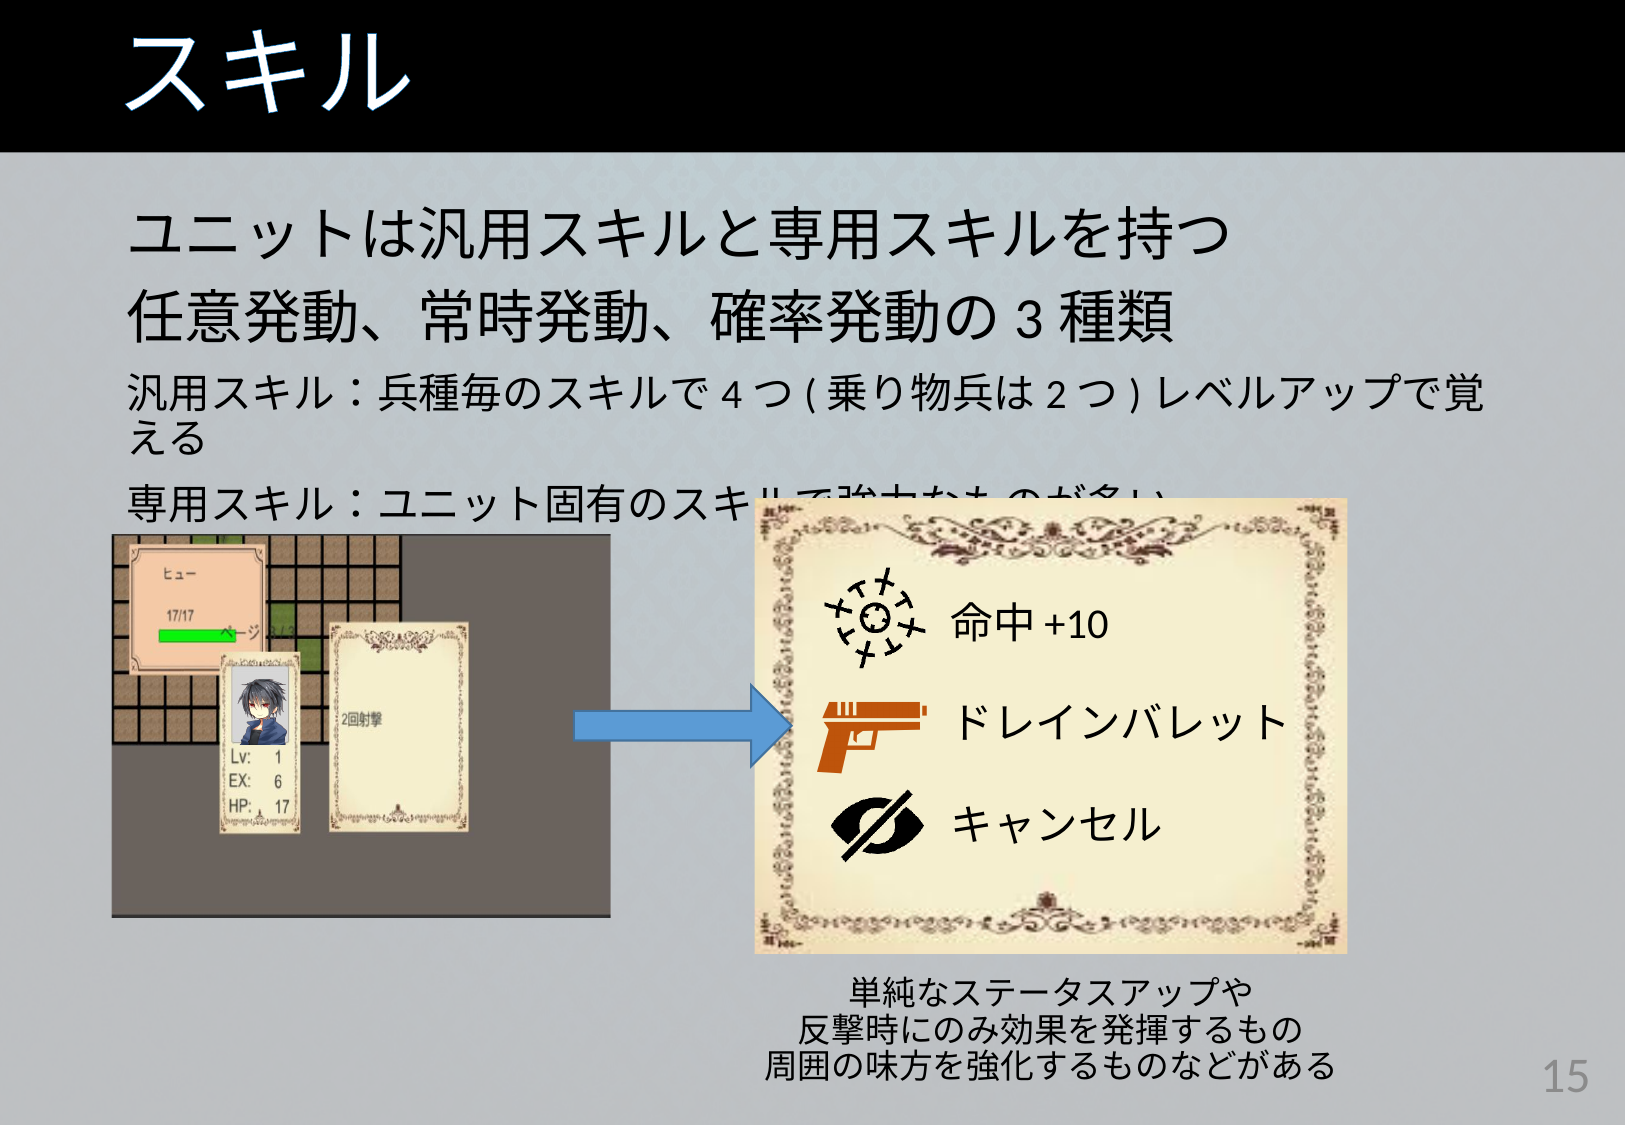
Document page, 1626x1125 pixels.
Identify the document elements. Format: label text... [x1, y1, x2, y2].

title スキル [0, 0, 1625, 153]
text_box 命中+10 ドレインバレット キャンセル [935, 574, 1314, 878]
text_box [572, 682, 794, 769]
list ユニットは汎用スキルと専用スキルを持つ 任意発動、常時発動、確率発動の3種類 汎用スキル：兵種毎のスキルで4つ(乗り物兵は2つ)レベルアップで覚える 専用スキル：ユニット固有のスキルで強力なものが多い [111, 197, 1514, 514]
slide_number 15 [1513, 1042, 1606, 1103]
text_box [809, 674, 933, 798]
text_box [754, 498, 1348, 954]
text_box 単純なステータスアップや 反撃時にのみ効果を発揮するもの 周囲の味方を強化するものなどがある [734, 957, 1369, 1105]
picture [225, 666, 299, 745]
text_box [111, 534, 611, 918]
picture [820, 563, 929, 672]
picture [824, 773, 929, 878]
